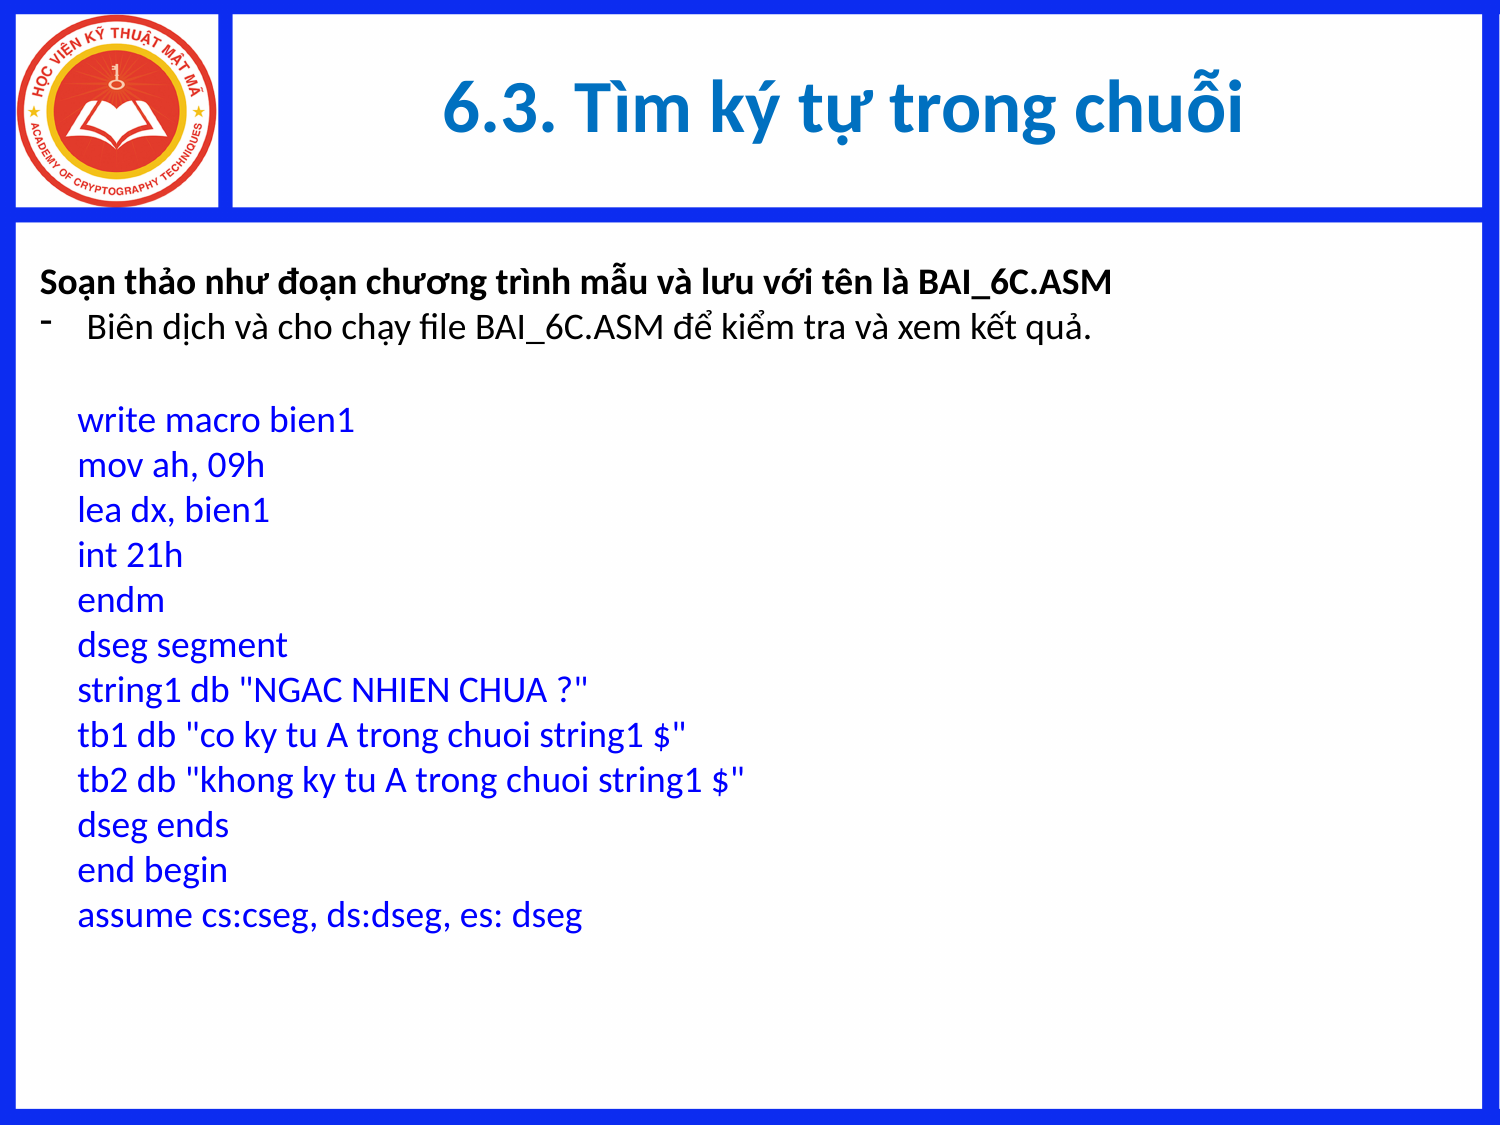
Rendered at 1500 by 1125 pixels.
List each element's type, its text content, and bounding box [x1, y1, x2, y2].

picture [0, 0, 1500, 1125]
text_box Soạn thảo như đoạn chương trình mẫu và lưu với tên là BAI_6C.ASM Biên dịch và cho chạy file BAI_6C.ASM để kiểm tra và xem kết quả. [24, 249, 1475, 355]
text_box write macro bien1 mov ah, 09h lea dx, bien1 int 21h endm dseg segment string1 db "NGAC NHIEN CHUA ?" tb1 db "co ky tu A trong chuoi string1 $" tb2 db "khong ky tu A trong chuoi string1 $" dseg ends end begin assume cs:cseg, ds:dseg, es: dseg [62, 387, 925, 943]
title 6.3. Tìm ký tự trong chuỗi [237, 50, 1450, 155]
